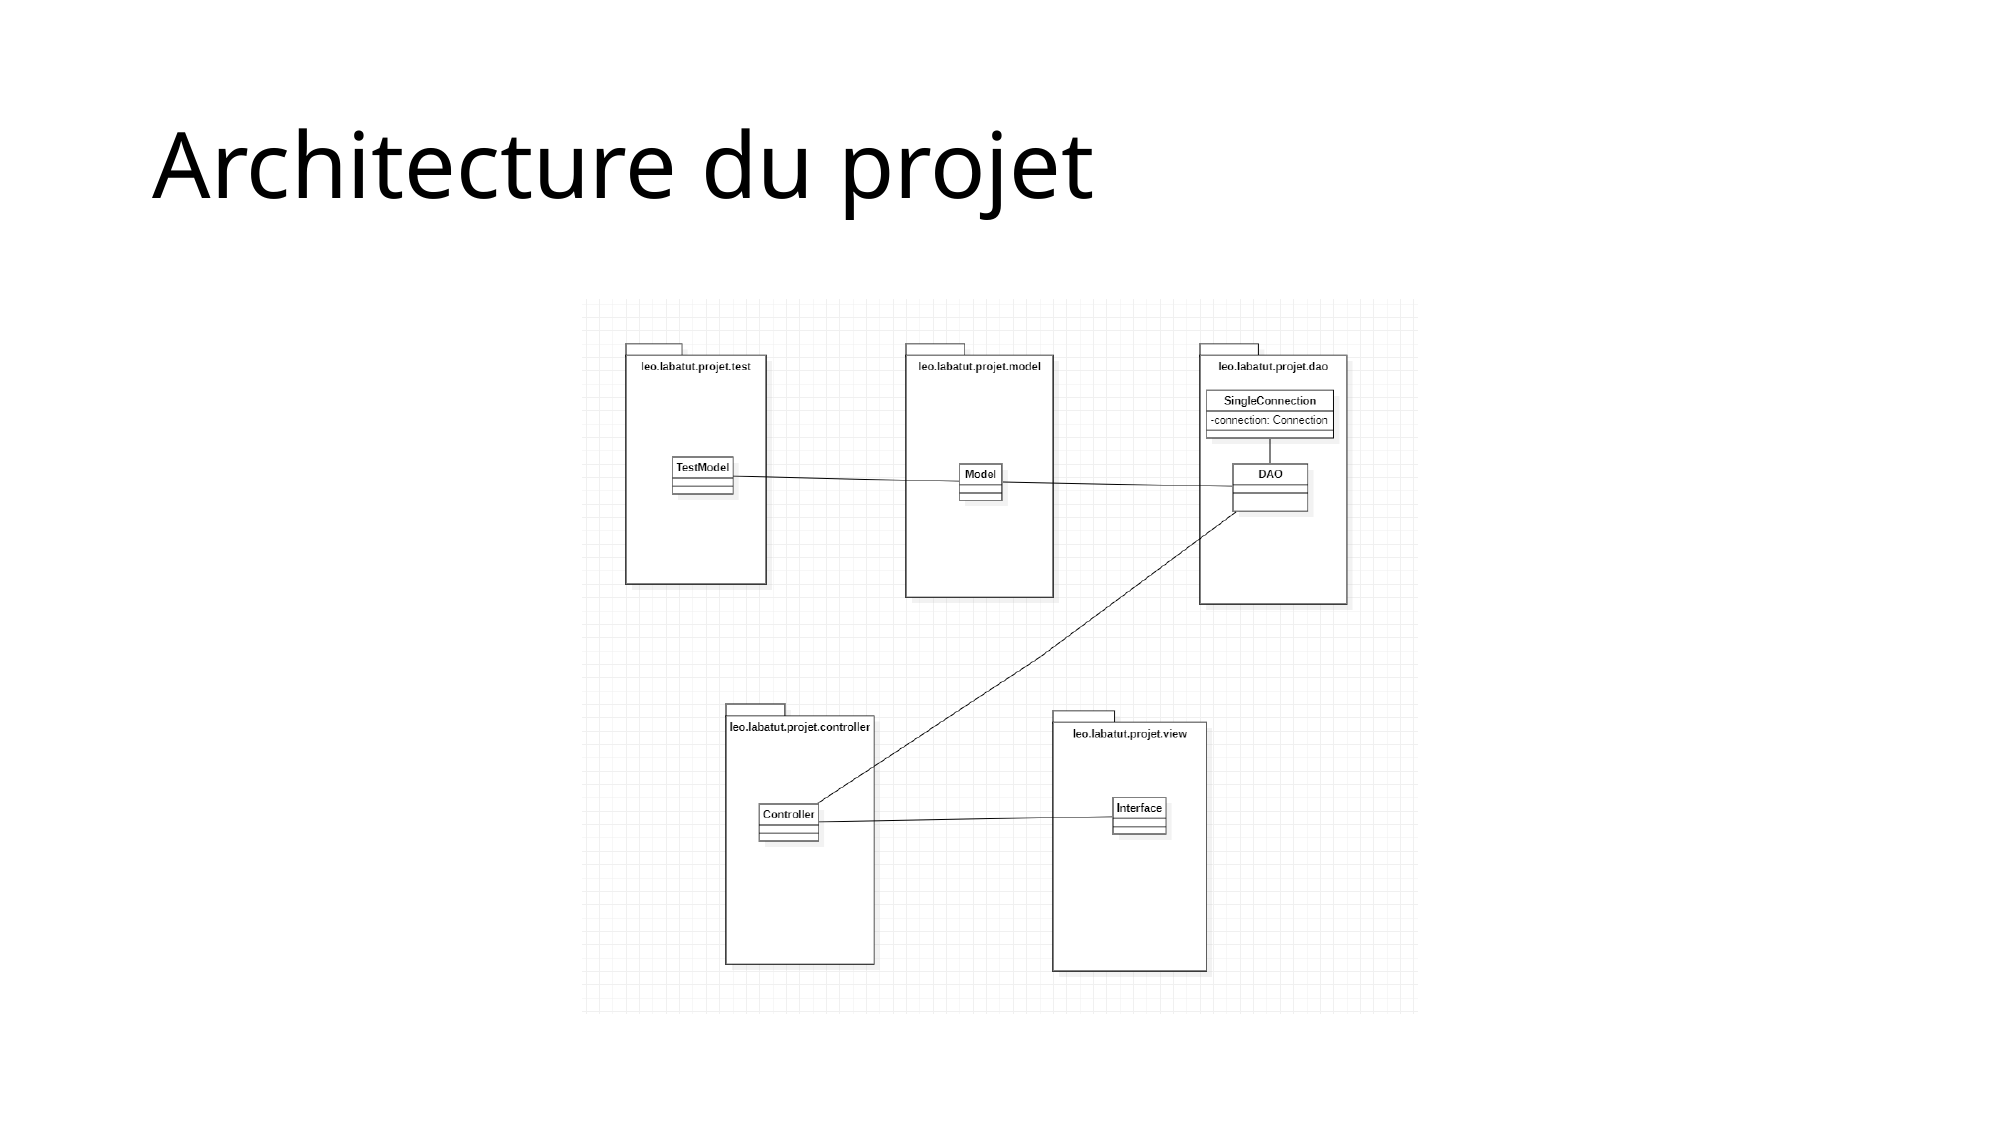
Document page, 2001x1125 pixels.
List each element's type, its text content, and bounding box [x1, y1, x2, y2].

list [582, 299, 1418, 1014]
title Architecture du projet [137, 59, 1863, 278]
